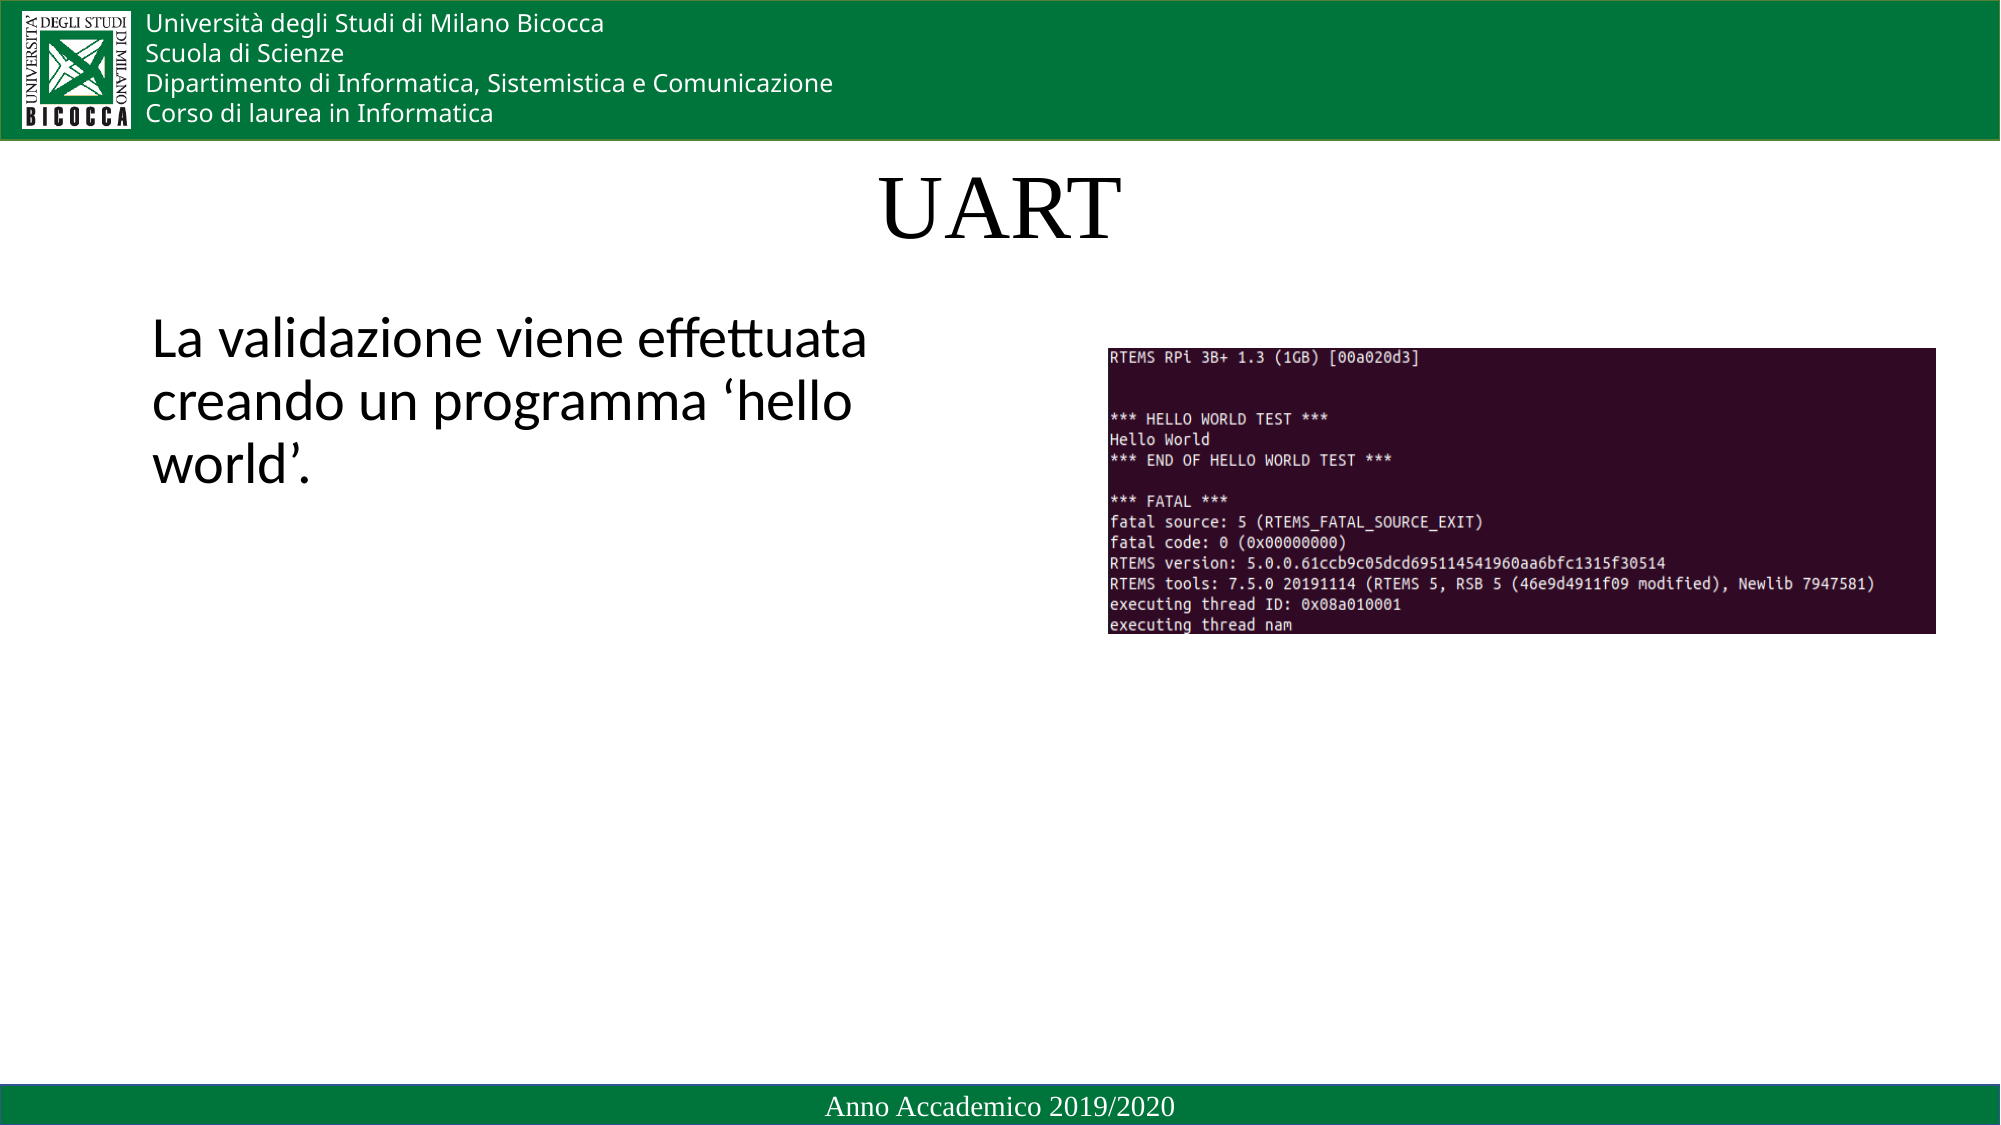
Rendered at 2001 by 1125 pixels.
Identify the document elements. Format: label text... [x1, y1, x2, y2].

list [1108, 348, 1936, 634]
list La validazione viene effettuata creando un programma ‘hello world’. [137, 299, 988, 1014]
title UART [137, 141, 1863, 278]
text_box Anno Accademico 2019/2020 [0, 1084, 2000, 1125]
text_box [0, 0, 2000, 141]
picture [22, 11, 131, 129]
text_box Università degli Studi di Milano Bicocca Scuola di Scienze Dipartimento di Informatica, Sistemistica e Comunicazione Corso di laurea in Informatica [130, 0, 1899, 135]
